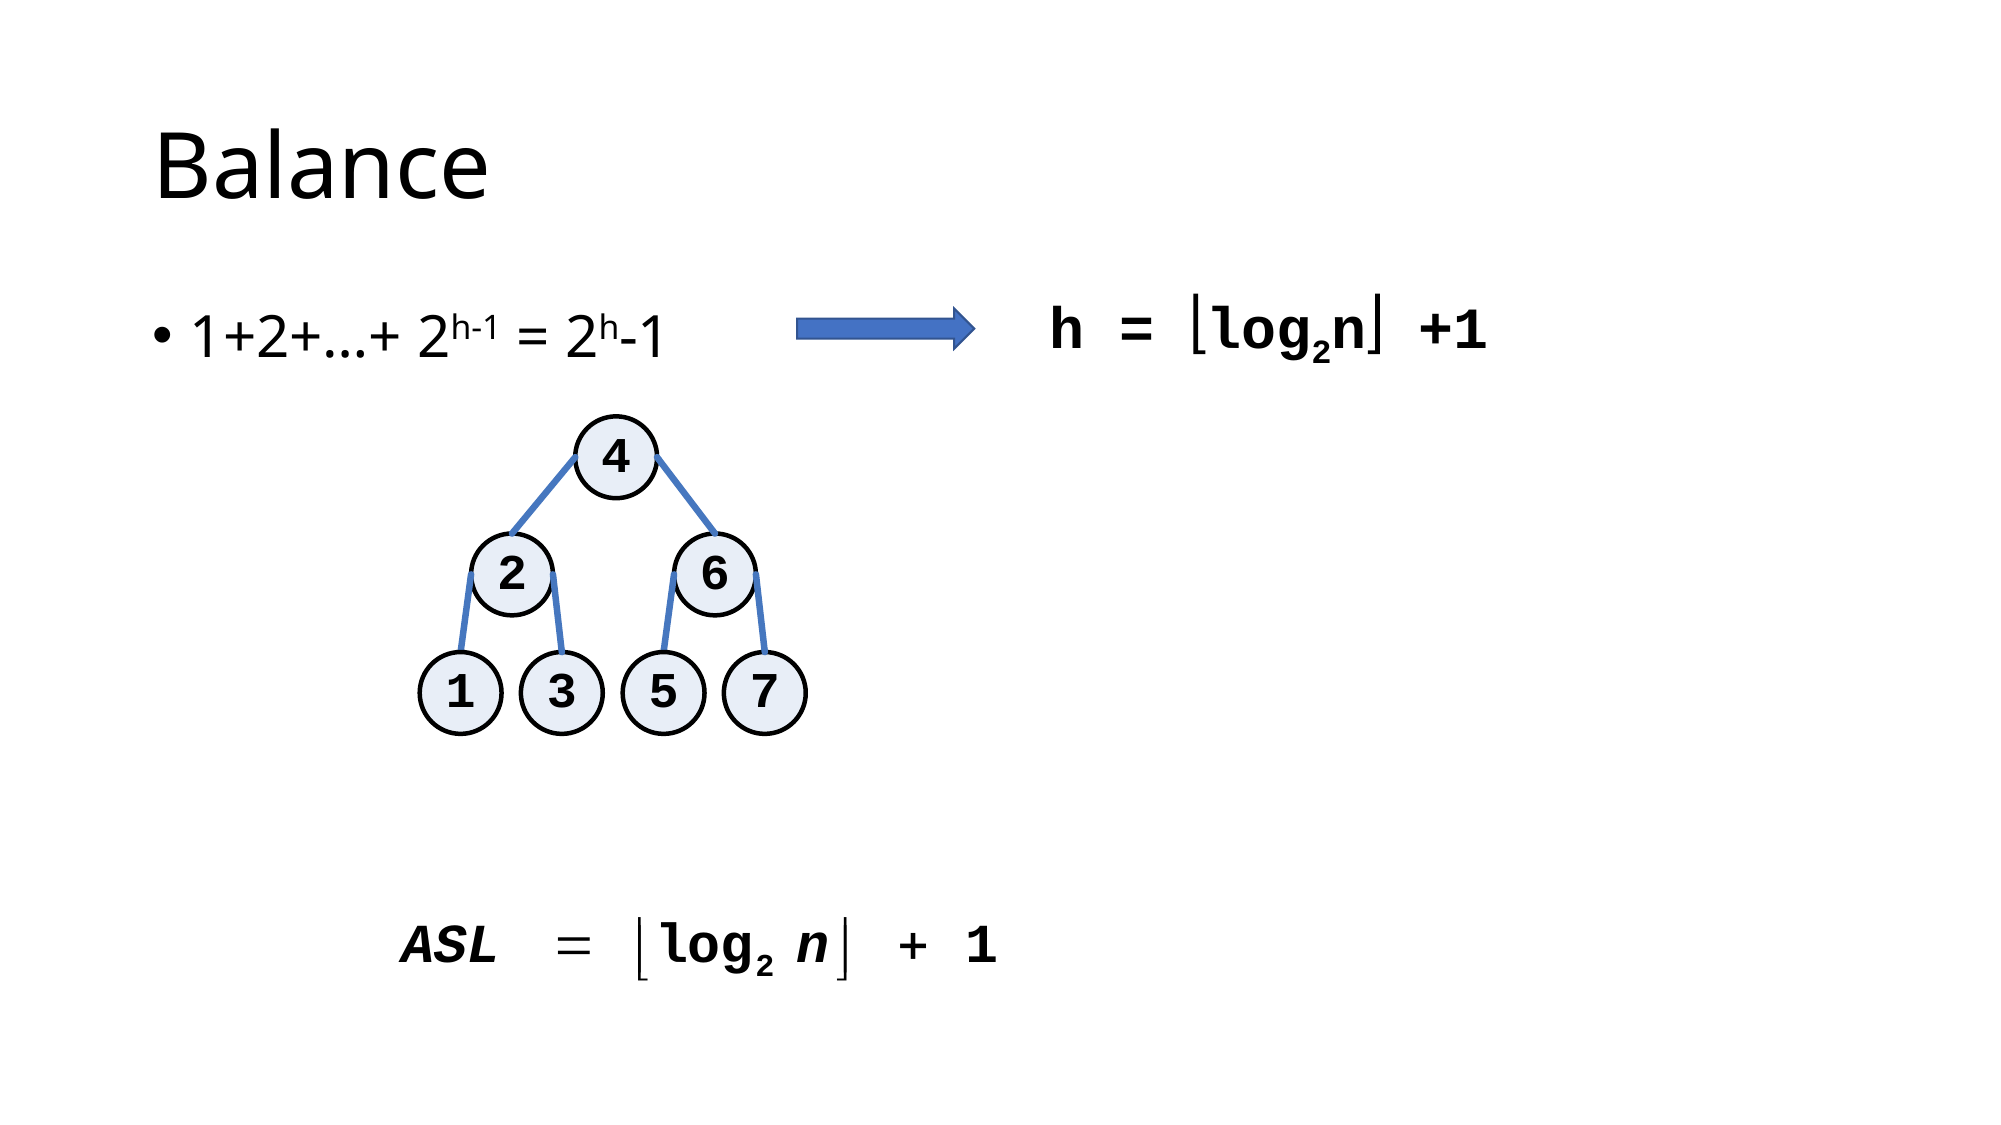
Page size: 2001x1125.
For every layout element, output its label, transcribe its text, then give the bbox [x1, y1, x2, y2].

text_box h = log2n +1 [1035, 284, 1504, 382]
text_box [391, 907, 1006, 991]
list 1+2+…+ 2h-1 = 2h-1 [137, 299, 1863, 1014]
text_box [796, 306, 976, 352]
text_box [415, 411, 811, 739]
title Balance [137, 59, 1863, 278]
